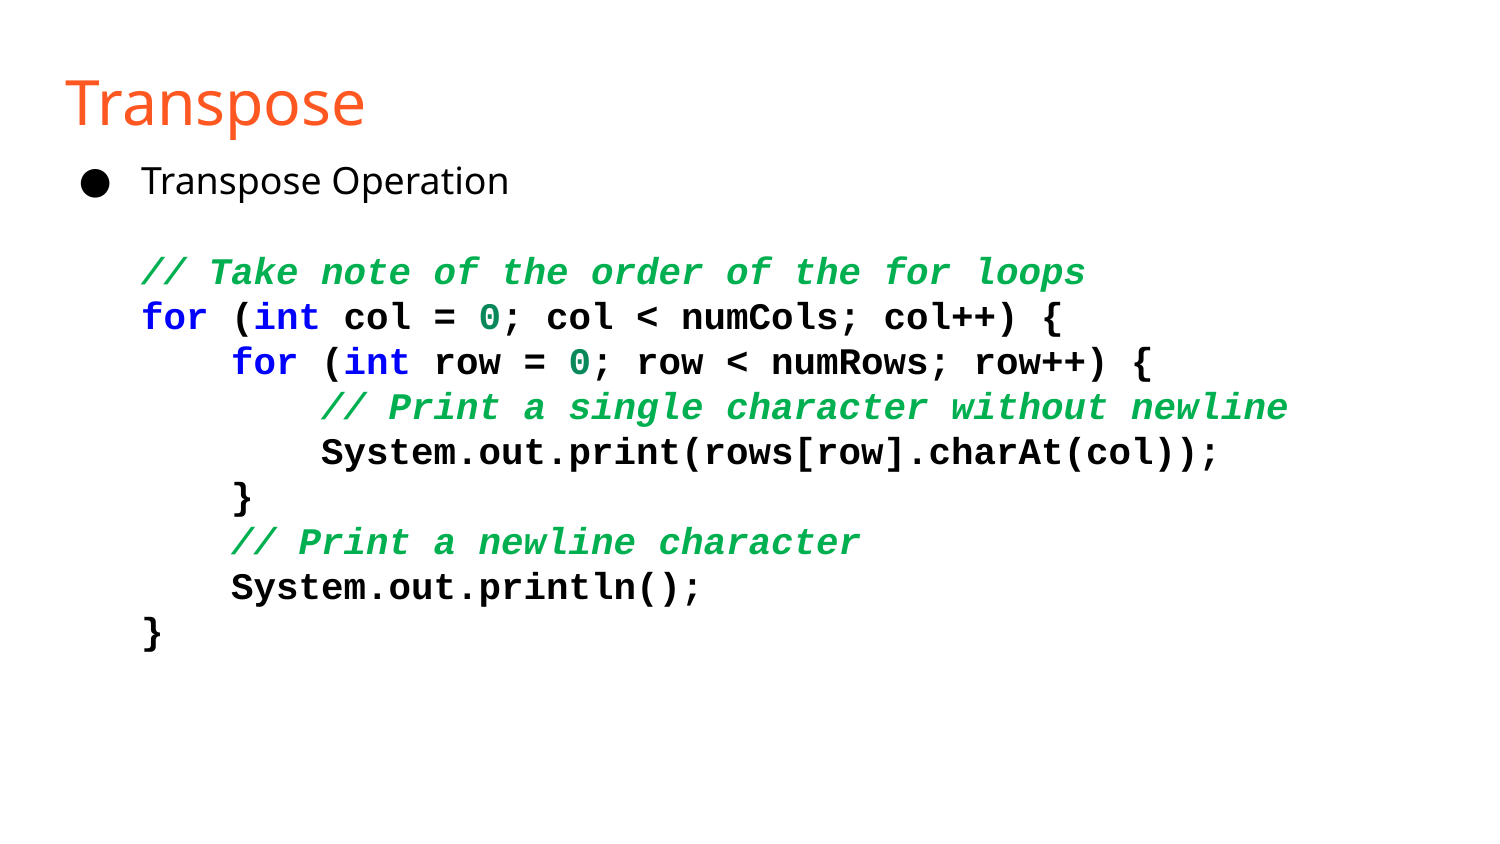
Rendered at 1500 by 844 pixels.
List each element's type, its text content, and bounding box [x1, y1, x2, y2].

text_box Transpose [51, 47, 1449, 141]
text_box Transpose Operation // Take note of the order of the for loops for (int col = 0; col < numCols; col++) { for (int row = 0; row < numRows; row++) { // Print a single character without newline System.out.print(rows[row].charAt(col)); } // Print a newline character System.out.println(); } [51, 141, 1449, 702]
